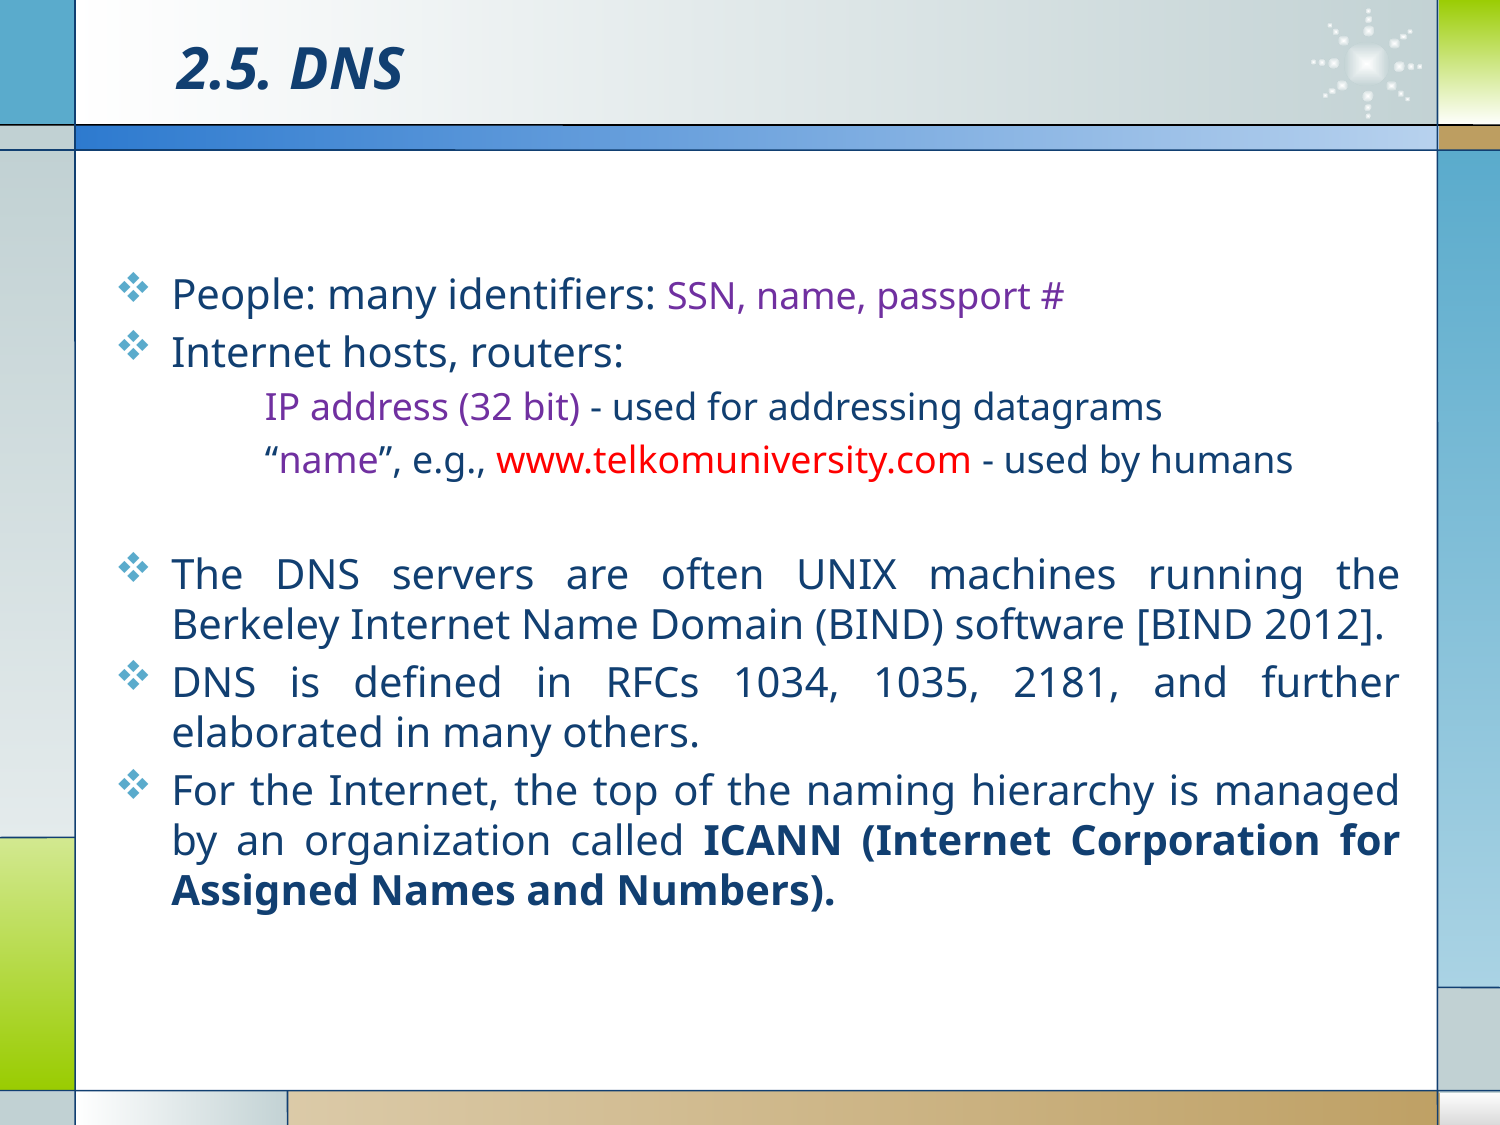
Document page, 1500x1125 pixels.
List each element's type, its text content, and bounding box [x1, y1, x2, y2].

title 2.5. DNS [162, 19, 1263, 113]
list People: many identifiers: SSN, name, passport # Internet hosts, routers: IP address (32 bit) - used for addressing datagrams “name”, e.g., www.telkomuniversity.com - used by humans The DNS servers are often UNIX machines running the Berkeley Internet Name Domain (BIND) software [BIND 2012]. DNS is defined in RFCs 1034, 1035, 2181, and further elaborated in many others. For the Internet, the top of the naming hierarchy is managed by an organization called ICANN (Internet Corporation for Assigned Names and Numbers). [99, 201, 1417, 1010]
